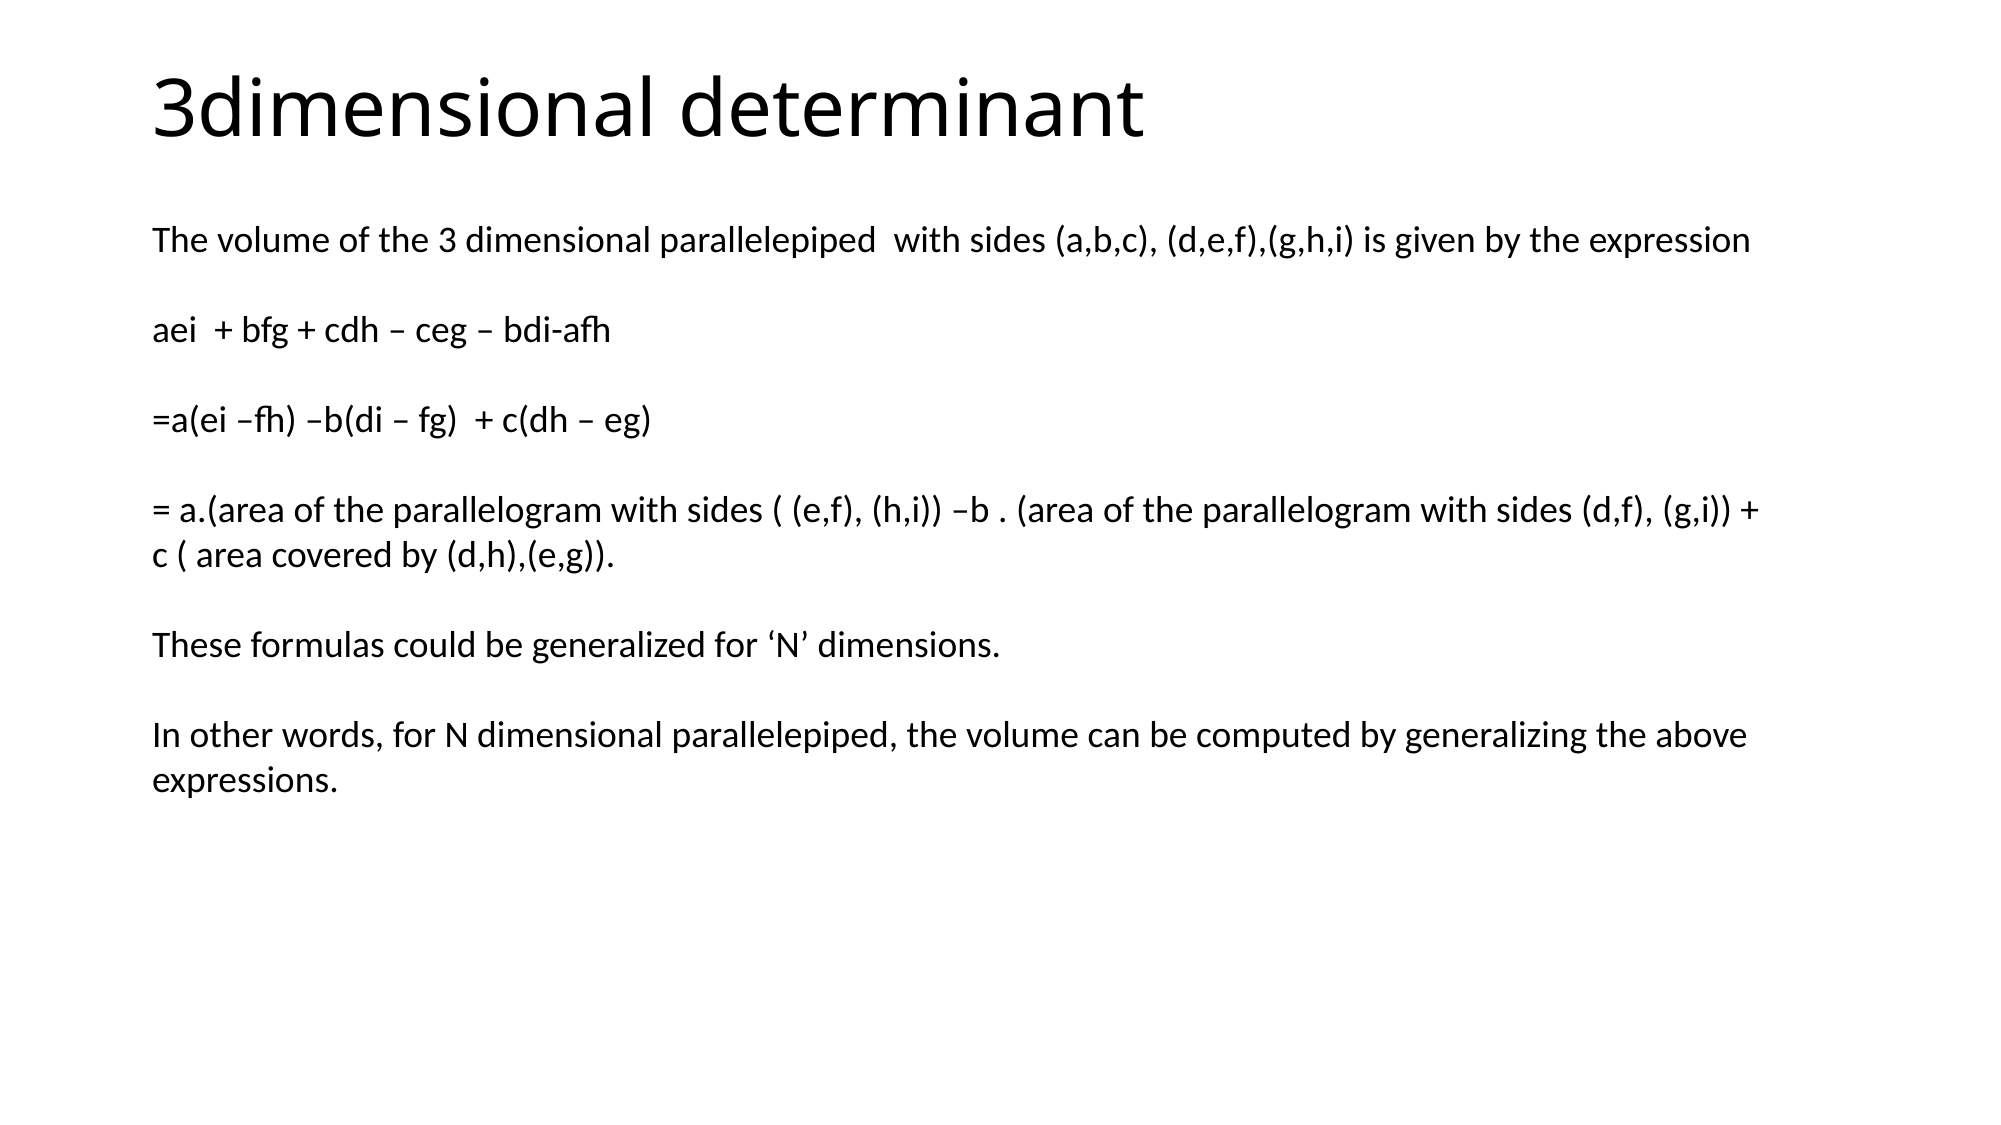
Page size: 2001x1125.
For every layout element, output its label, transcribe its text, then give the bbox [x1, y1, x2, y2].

text_box The volume of the 3 dimensional parallelepiped with sides (a,b,c), (d,e,f),(g,h,i) is given by the expression aei + bfg + cdh – ceg – bdi-afh =a(ei –fh) –b(di – fg) + c(dh – eg) = a.(area of the parallelogram with sides ( (e,f), (h,i)) –b . (area of the parallelogram with sides (d,f), (g,i)) + c ( area covered by (d,h),(e,g)). These formulas could be generalized for ‘N’ dimensions. In other words, for N dimensional parallelepiped, the volume can be computed by generalizing the above expressions. [137, 207, 1860, 942]
title 3dimensional determinant [137, 59, 1820, 162]
